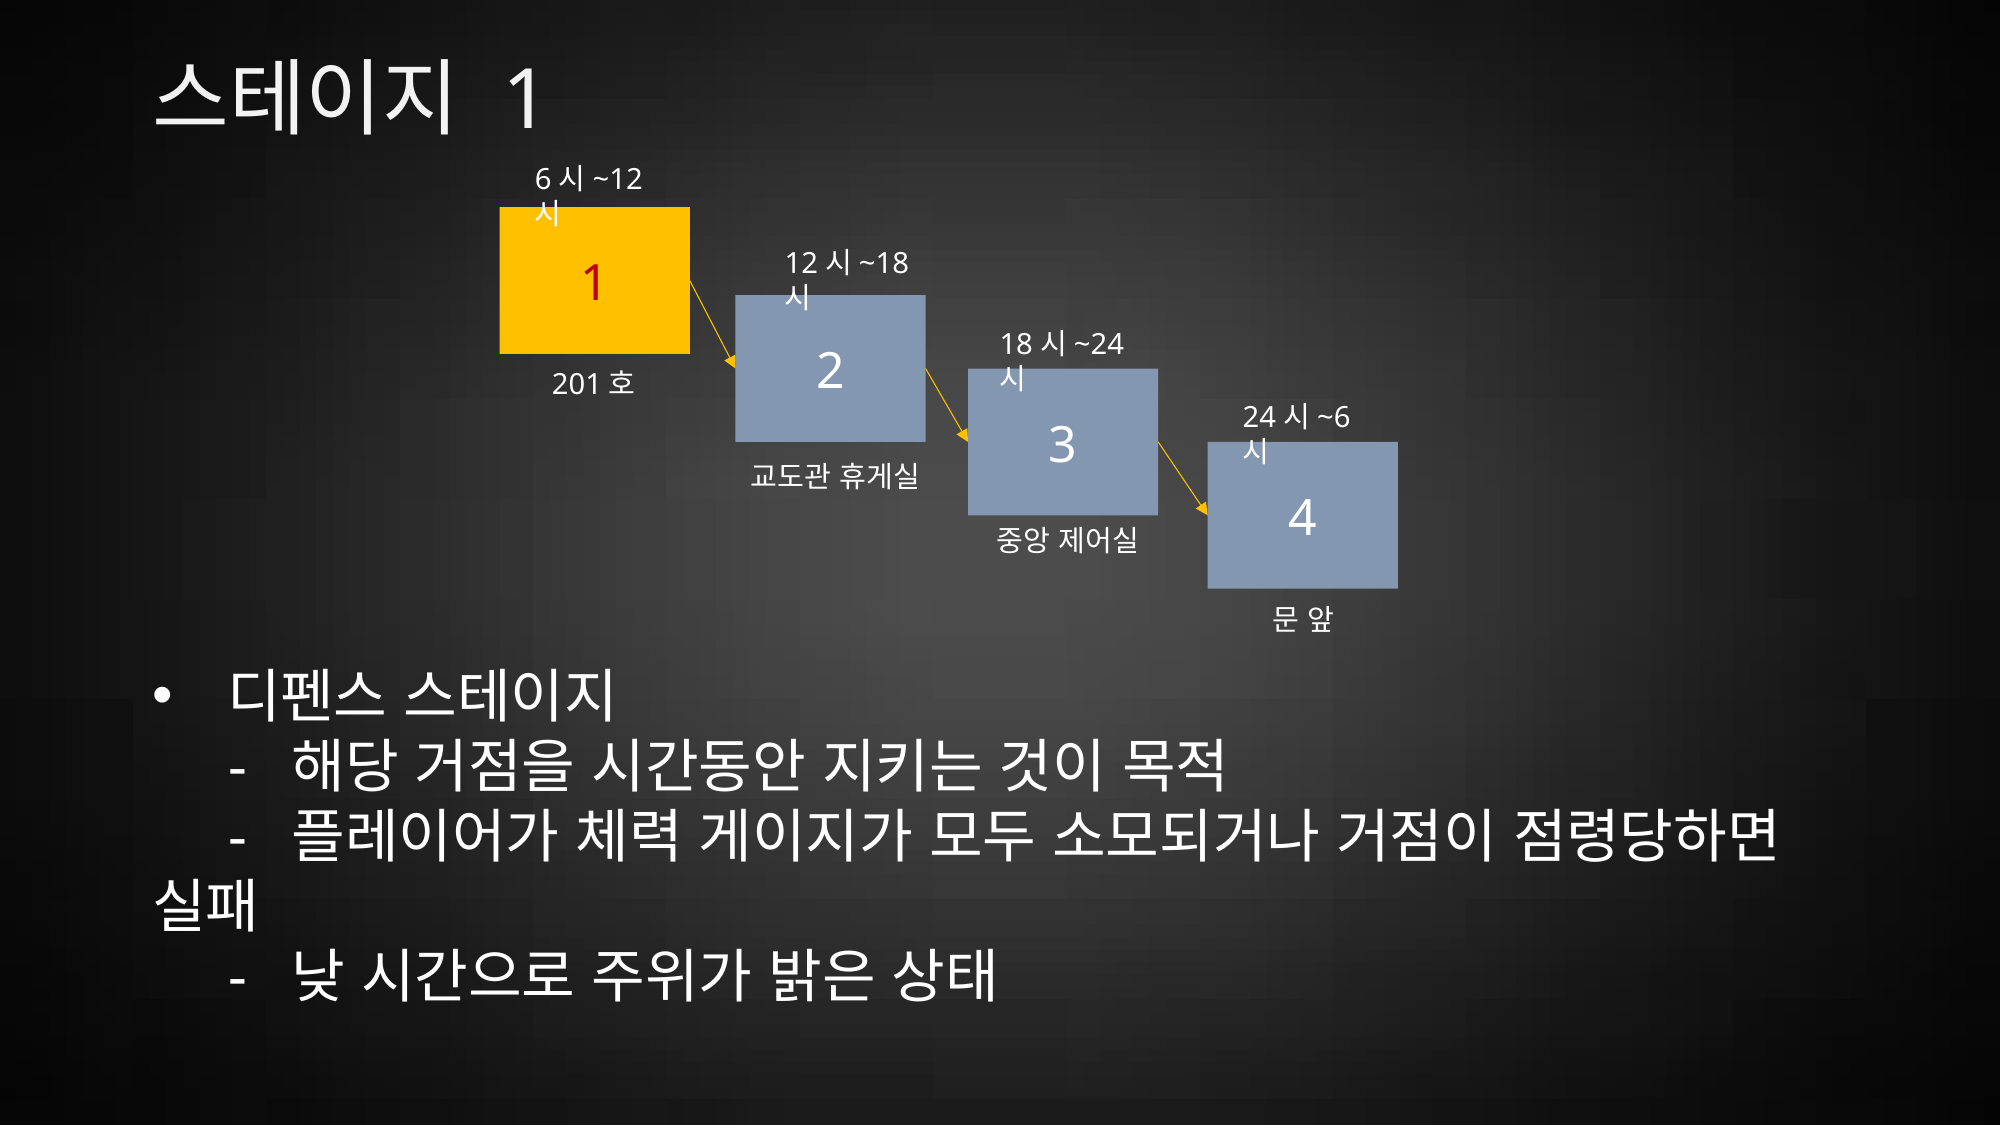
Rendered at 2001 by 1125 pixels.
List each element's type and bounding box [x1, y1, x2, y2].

text_box [1158, 441, 1208, 516]
text_box [689, 280, 736, 369]
picture [0, 0, 2000, 1125]
text_box [925, 368, 969, 442]
